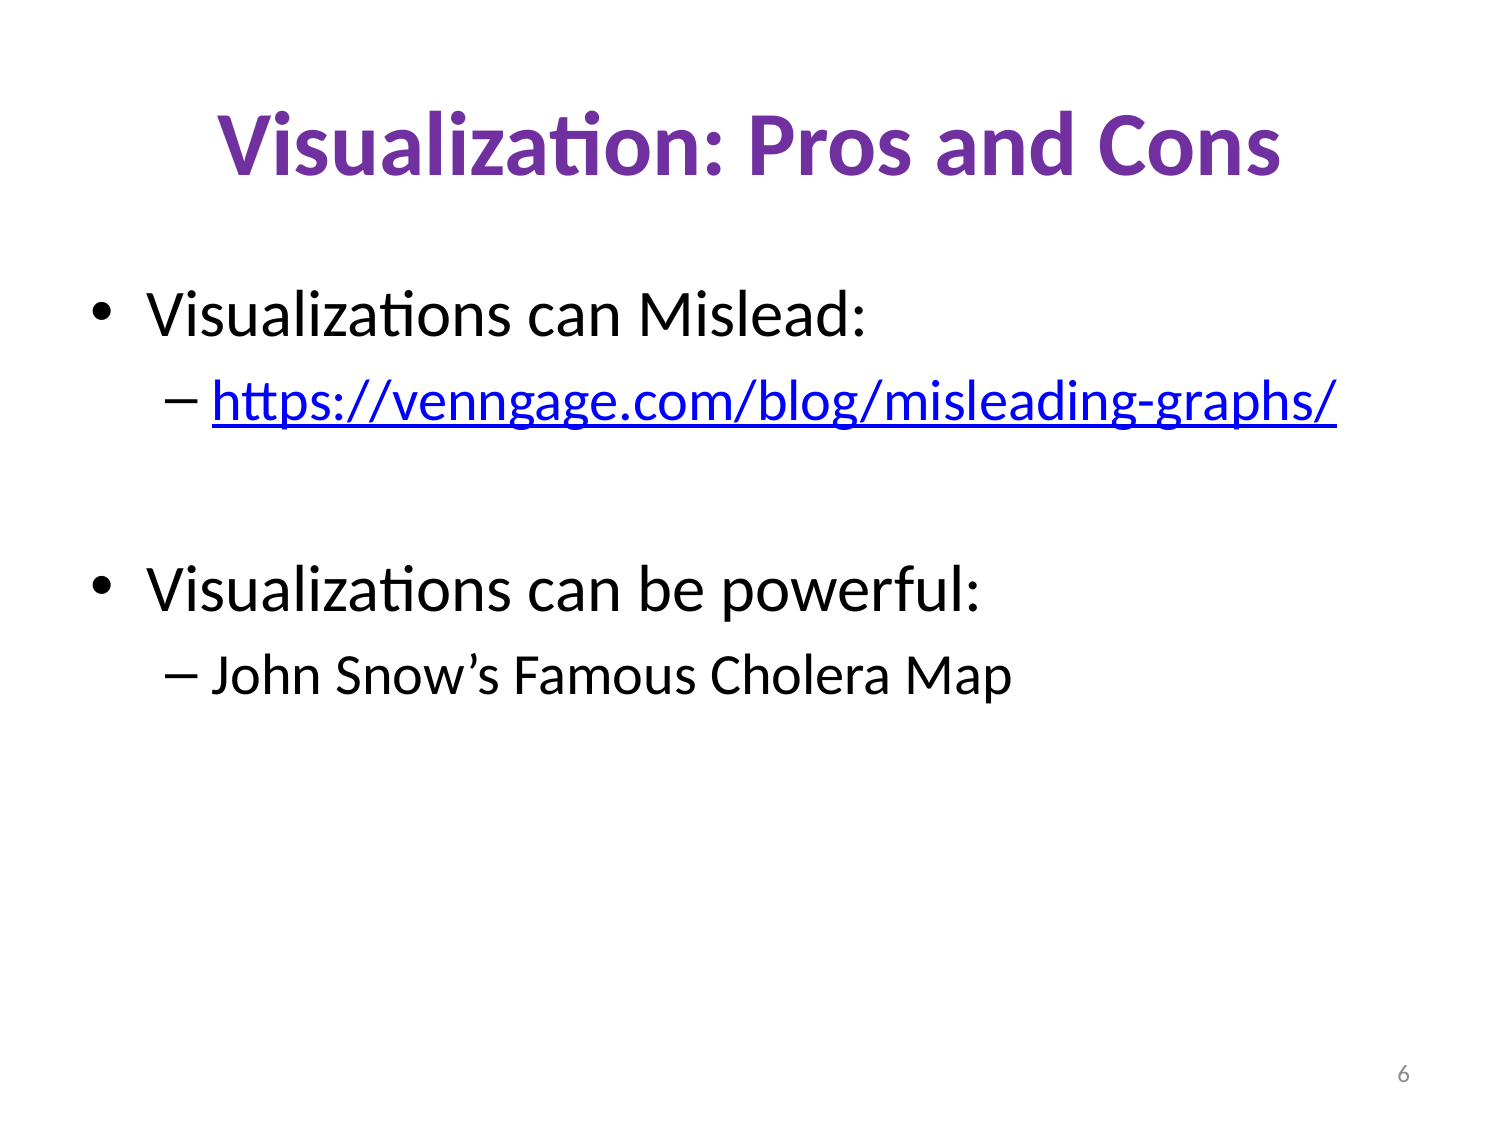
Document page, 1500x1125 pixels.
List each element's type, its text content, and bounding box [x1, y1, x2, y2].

title Visualization: Pros and Cons [75, 45, 1425, 233]
list Visualizations can Mislead: https://venngage.com/blog/misleading-graphs/ Visualizations can be powerful: John Snow’s Famous Cholera Map [75, 262, 1425, 1005]
slide_number 6 [1074, 1042, 1425, 1103]
